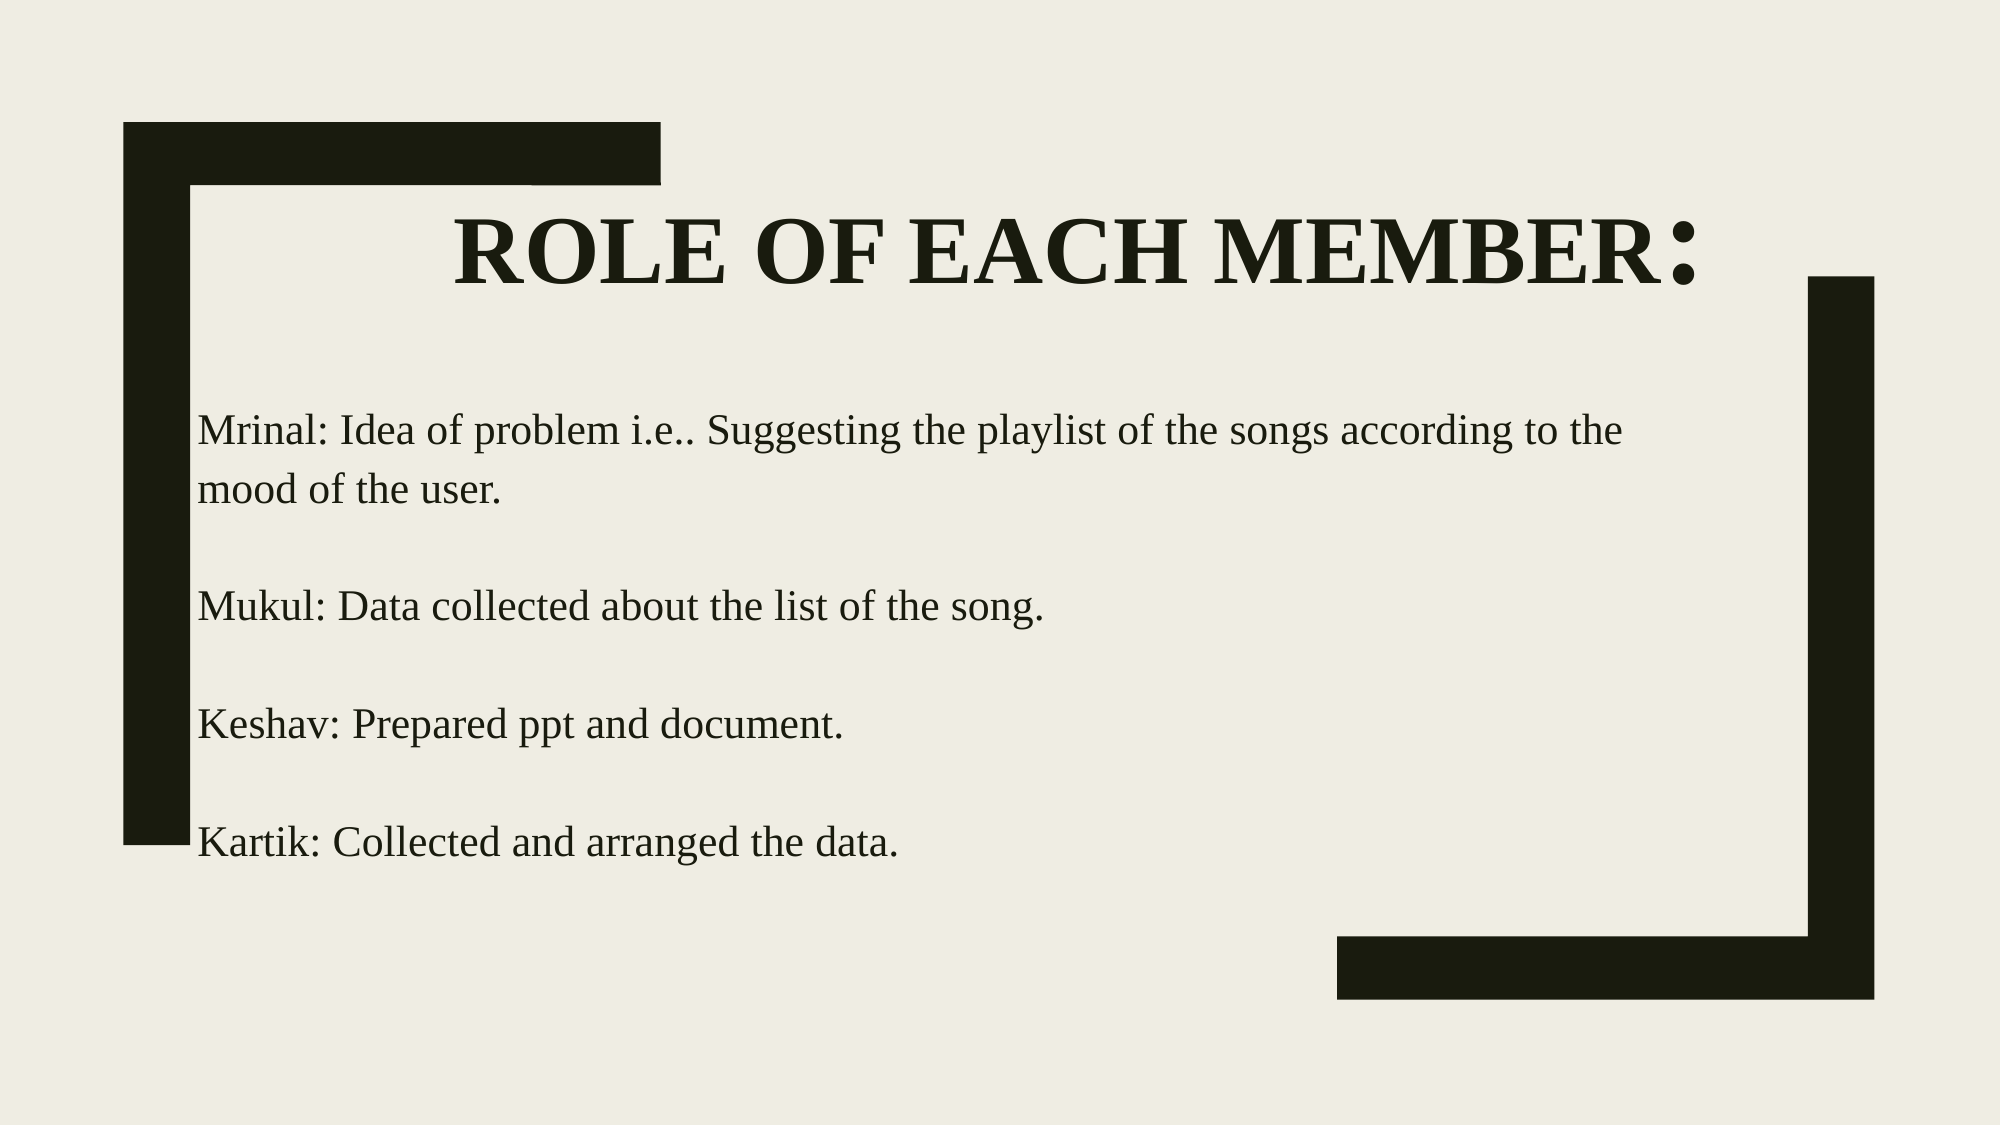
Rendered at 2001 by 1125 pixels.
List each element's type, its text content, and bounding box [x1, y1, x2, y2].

subtitle Mrinal: Idea of problem i.e.. Suggesting the playlist of the songs according to the mood of the user. Mukul: Data collected about the list of the song. Keshav: Prepared ppt and document. Kartik: Collected and arranged the data. [182, 386, 1683, 874]
title Role of each member: [330, 162, 1831, 319]
